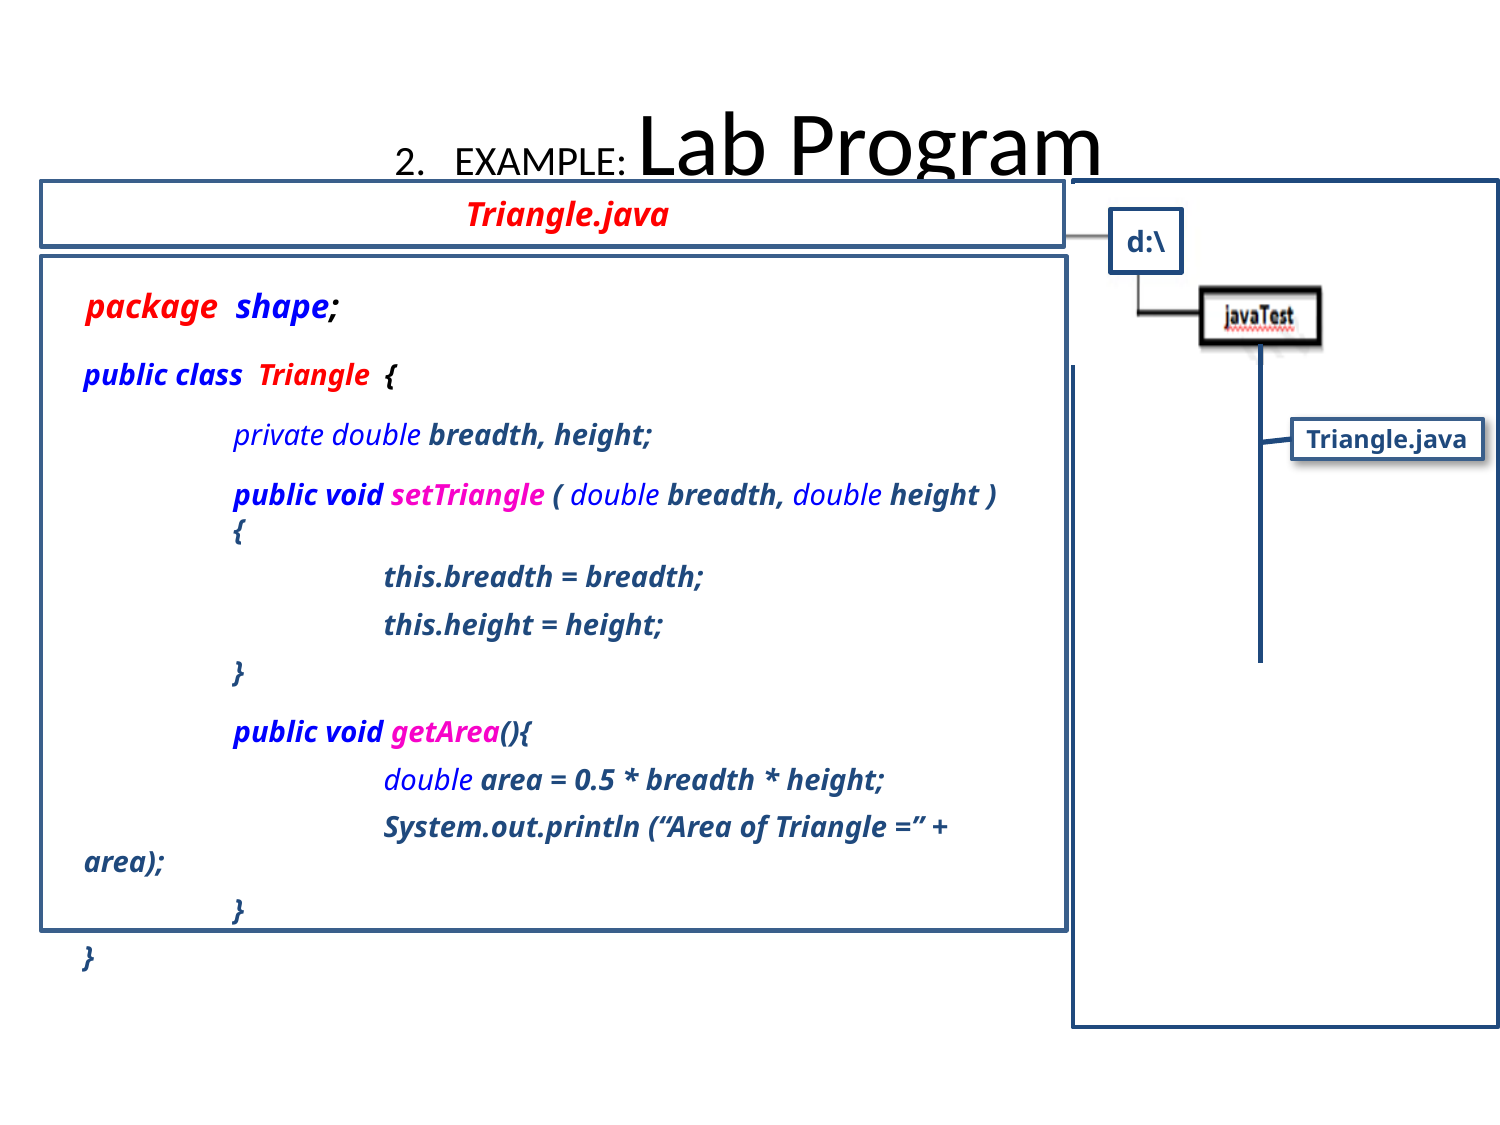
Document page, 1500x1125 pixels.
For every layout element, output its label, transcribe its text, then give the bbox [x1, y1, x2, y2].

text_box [1069, 183, 1375, 365]
text_box public class Triangle { private double breadth, height; public void setTriangle ( double breadth, double height ) { this.breadth = breadth; this.height = height; } public void getArea(){ double area = 0.5 * breadth * height; System.out.println (“Area of Triangle =” + area); } } [68, 938, 1046, 981]
title 2. EXAMPLE: Lab Program [75, 45, 1425, 233]
text_box [1071, 178, 1500, 1029]
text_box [40, 180, 1067, 931]
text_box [1260, 438, 1292, 443]
text_box Triangle.java [1290, 417, 1485, 461]
